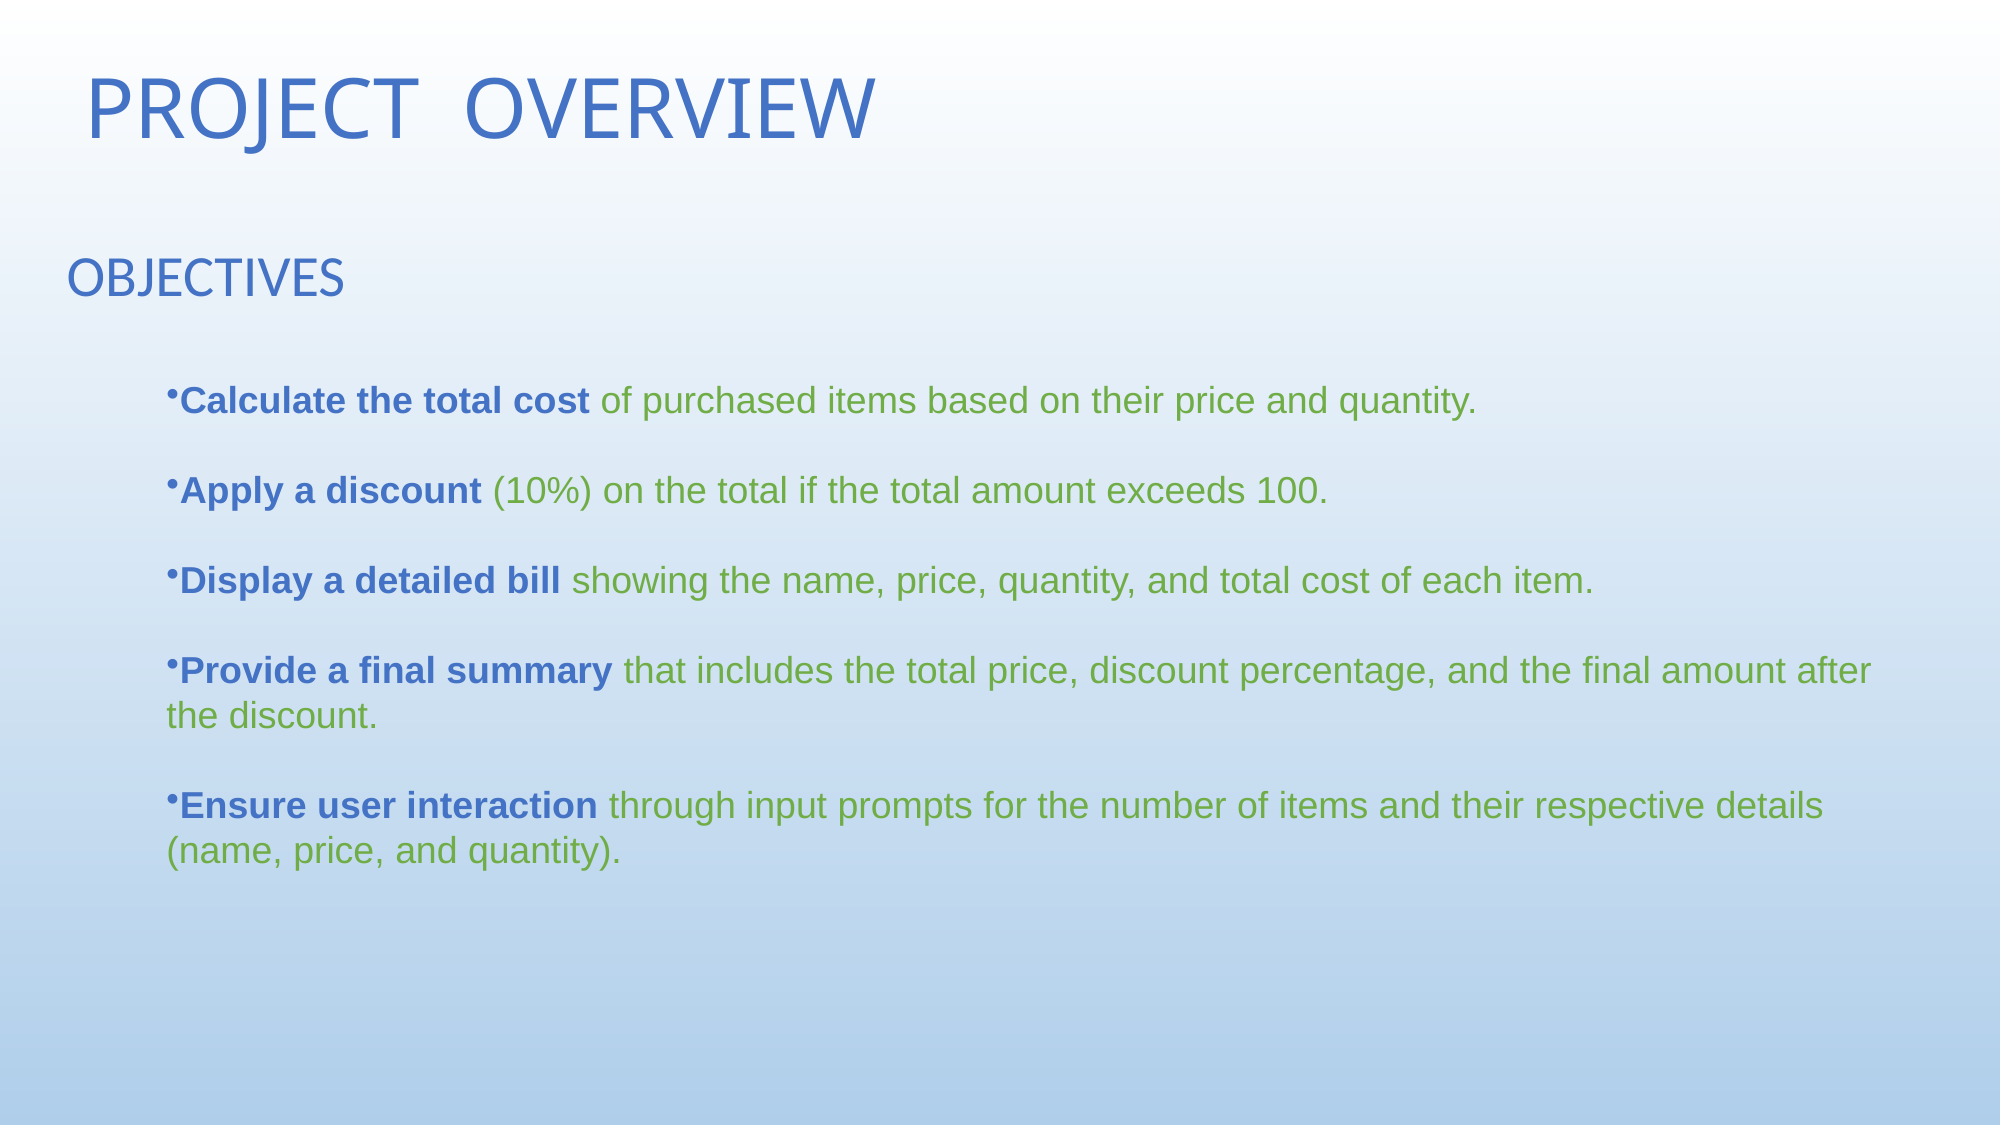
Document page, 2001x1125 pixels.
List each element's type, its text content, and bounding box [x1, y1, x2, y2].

text_box Calculate the total cost of purchased items based on their price and quantity. Apply a discount (10%) on the total if the total amount exceeds 100. Display a detailed bill showing the name, price, quantity, and total cost of each item. Provide a final summary that includes the total price, discount percentage, and the final amount after the discount. Ensure user interaction through input prompts for the number of items and their respective details (name, price, and quantity). [151, 368, 1933, 879]
title PROJECT OVERVIEW [69, 3, 1795, 221]
list OBJECTIVES [51, 238, 1889, 1007]
